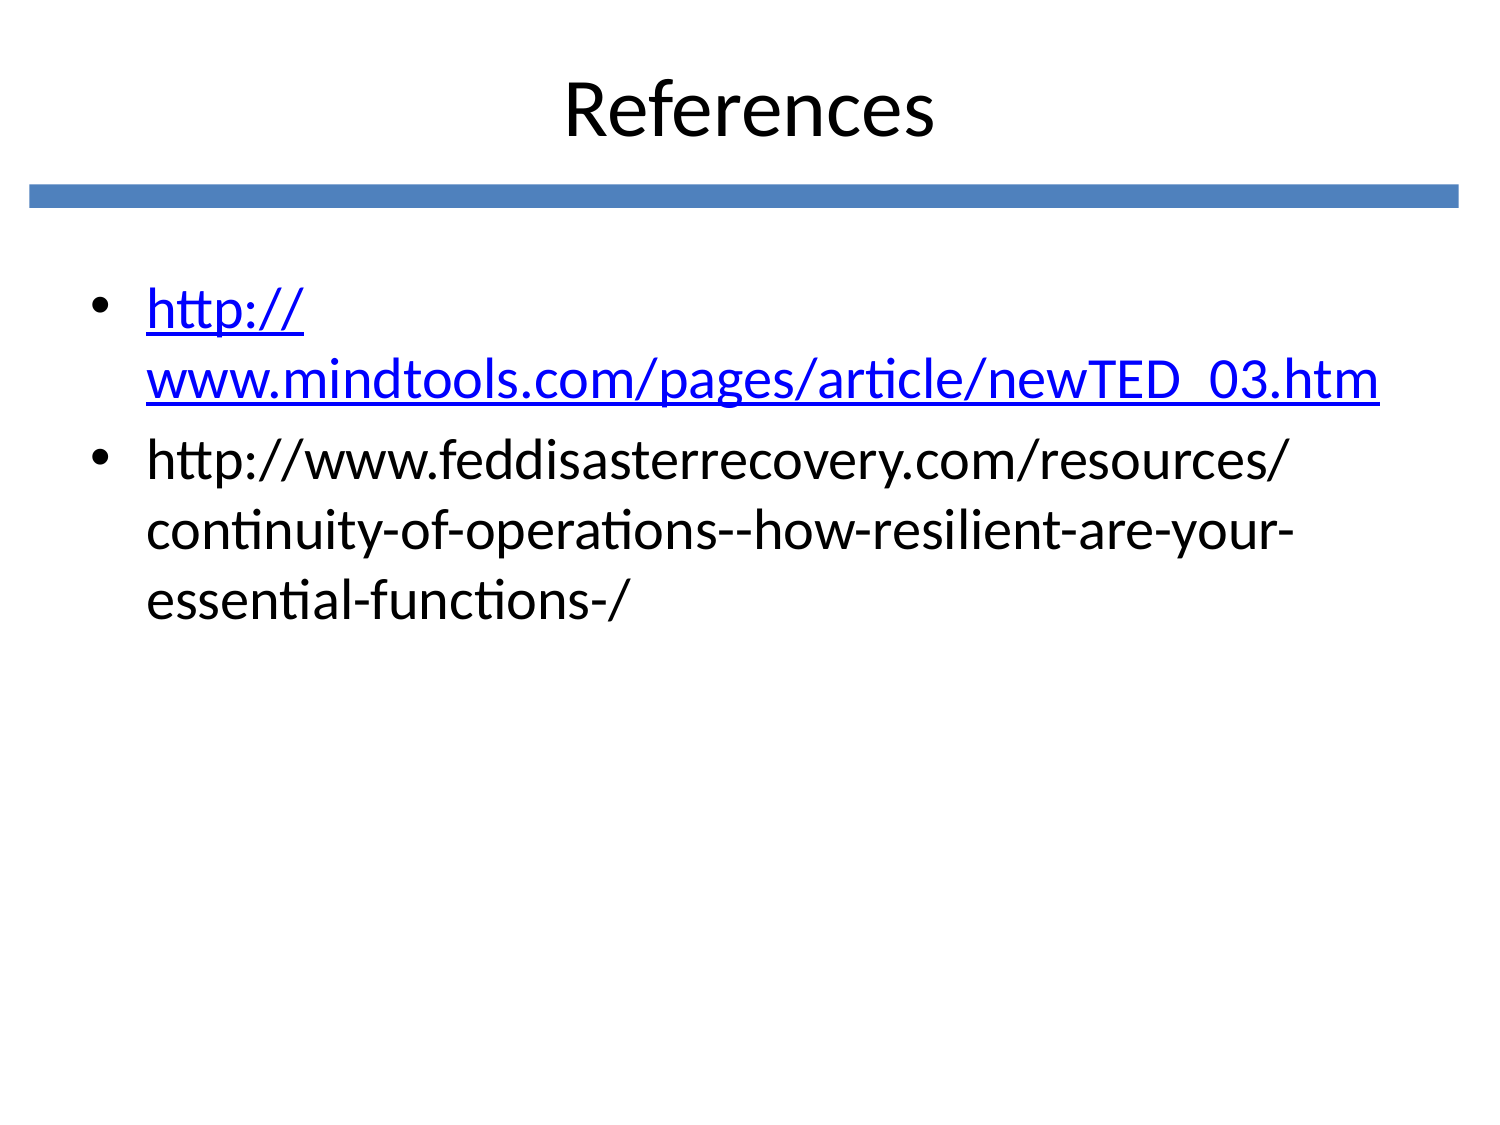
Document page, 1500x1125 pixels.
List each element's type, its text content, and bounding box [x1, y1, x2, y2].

list http://www.mindtools.com/pages/article/newTED_03.htm http://www.feddisasterrecovery.com/resources/continuity-of-operations--how-resilient-are-your-essential-functions-/ [75, 262, 1425, 1005]
title References [75, 45, 1425, 161]
